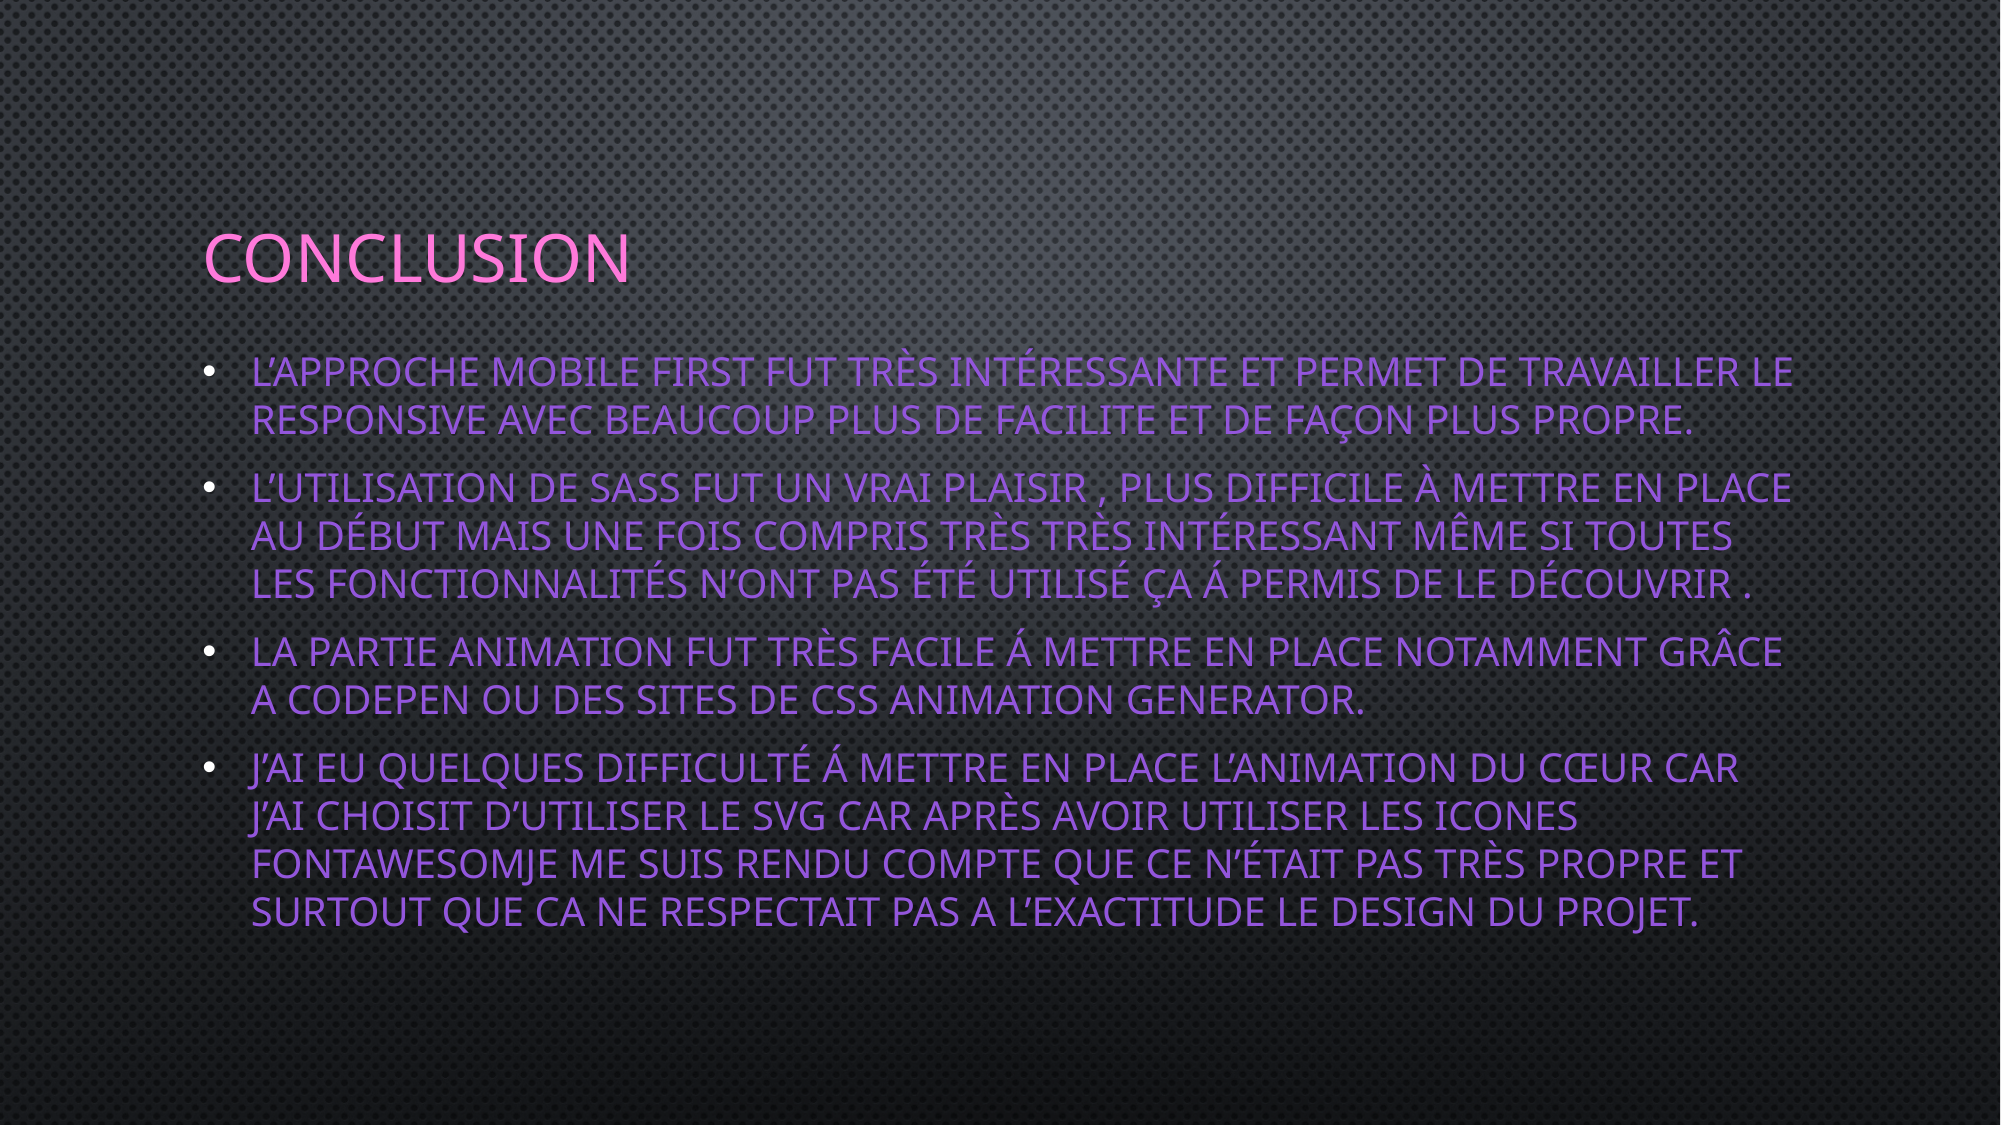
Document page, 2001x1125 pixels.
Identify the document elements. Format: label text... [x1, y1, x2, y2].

title Conclusion [187, 99, 1813, 339]
list L’approche mobile first fut très intéressante et permet de travailler le responsive avec beaucoup plus de facilite et de façon plus propre. L’utilisation de Sass fut un vrai plaisir , plus difficile à mettre en place au début mais une fois compris très très intéressant même si toutes les fonctionnalités n’ont pas été utilisé ça á permis de le découvrir . La partie animation fut très facile á mettre en place notamment grâce a codepen ou des sites de css animation generator. J’ai eu quelques difficulté á mettre en place l’animation du cœur car j’ai choisit d’utiliser le svg car après avoir utiliser les icones fontawesomje me suis rendu compte que ce n’était pas très propre et surtout que ca ne respectait pas a l’exactitude le design du projet. [187, 339, 1813, 950]
